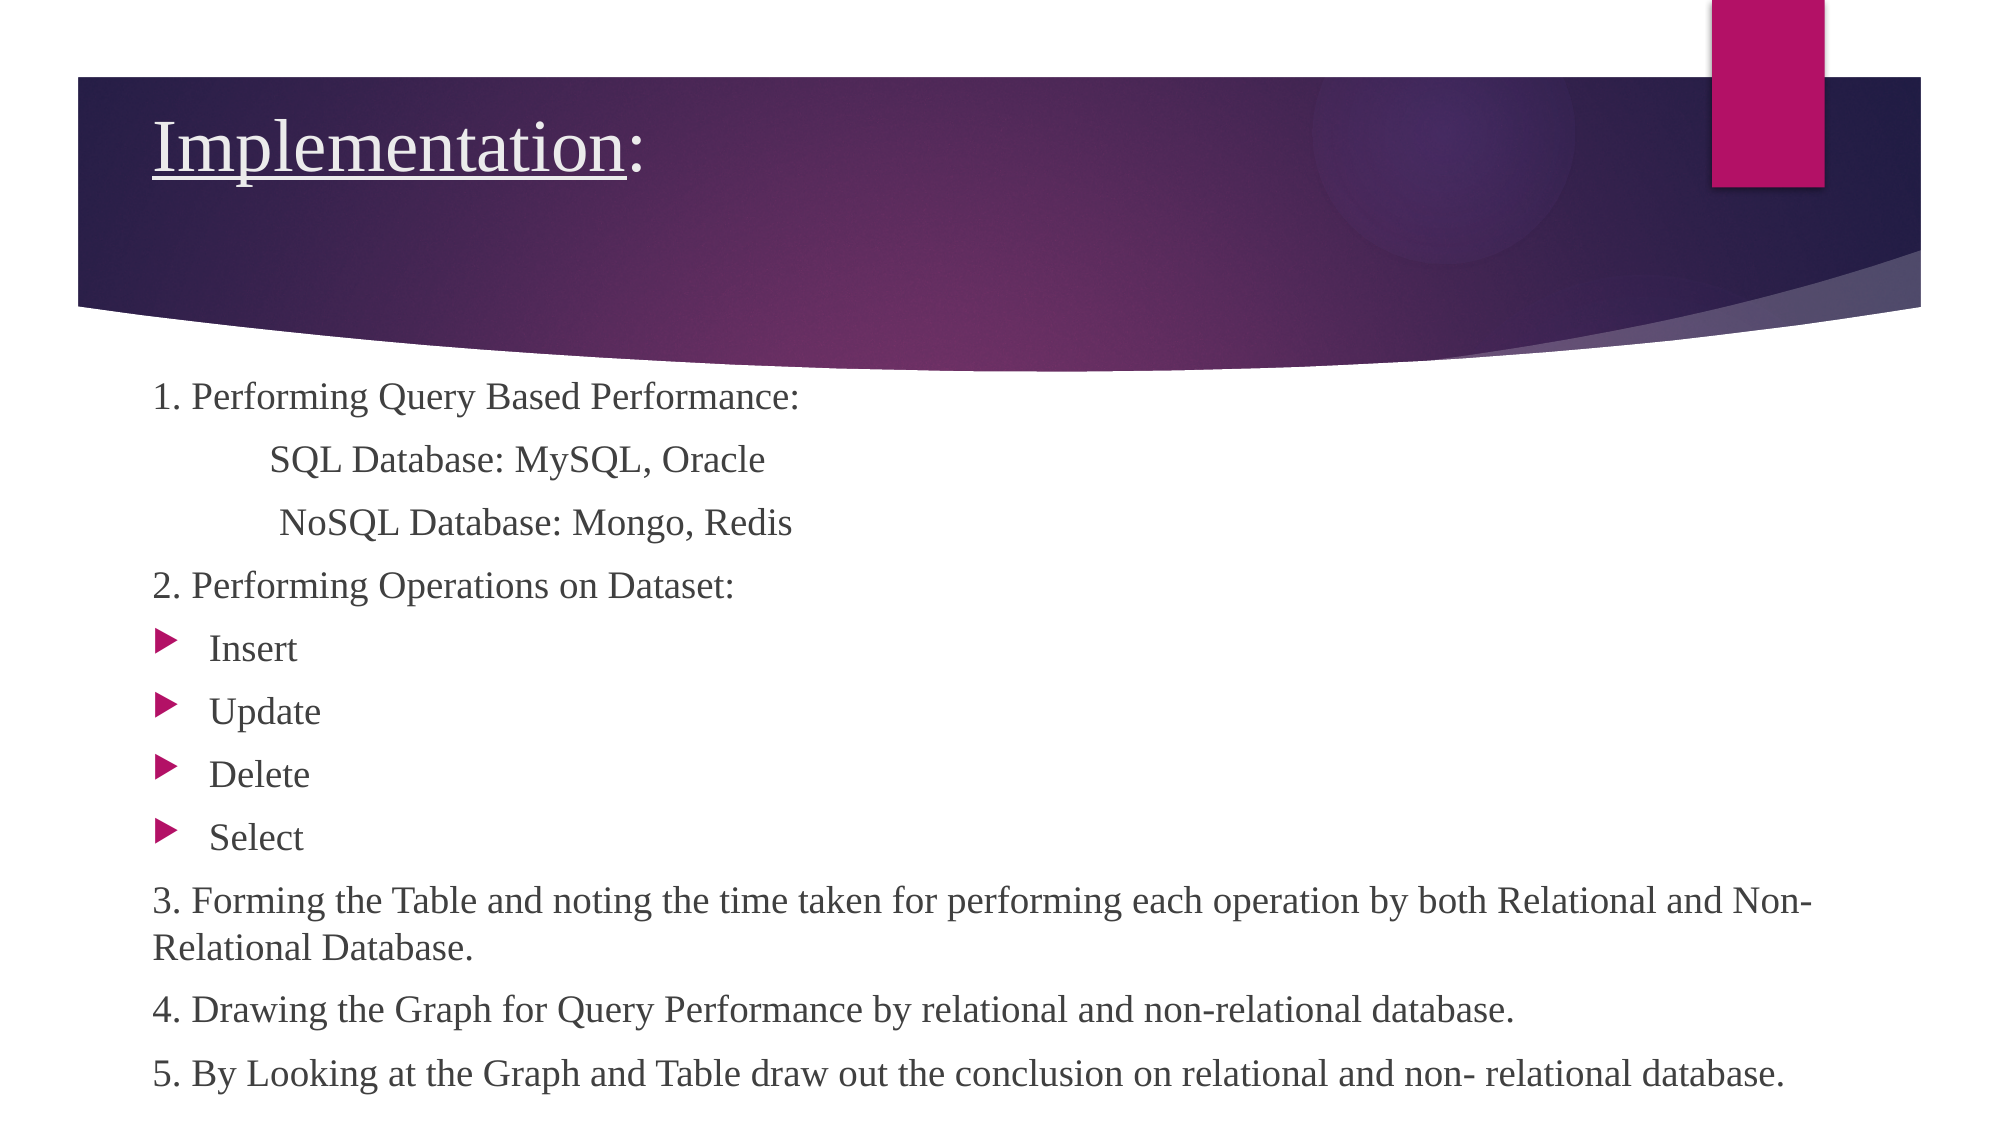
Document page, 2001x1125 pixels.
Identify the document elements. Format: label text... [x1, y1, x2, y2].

title Implementation: [137, 59, 1863, 224]
list 1. Performing Query Based Performance: SQL Database: MySQL, Oracle NoSQL Database: Mongo, Redis 2. Performing Operations on Dataset: Insert Update Delete Select 3. Forming the Table and noting the time taken for performing each operation by both Relational and Non-Relational Database. 4. Drawing the Graph for Query Performance by relational and non-relational database. 5. By Looking at the Graph and Table draw out the conclusion on relational and non- relational database. [137, 362, 1881, 1104]
